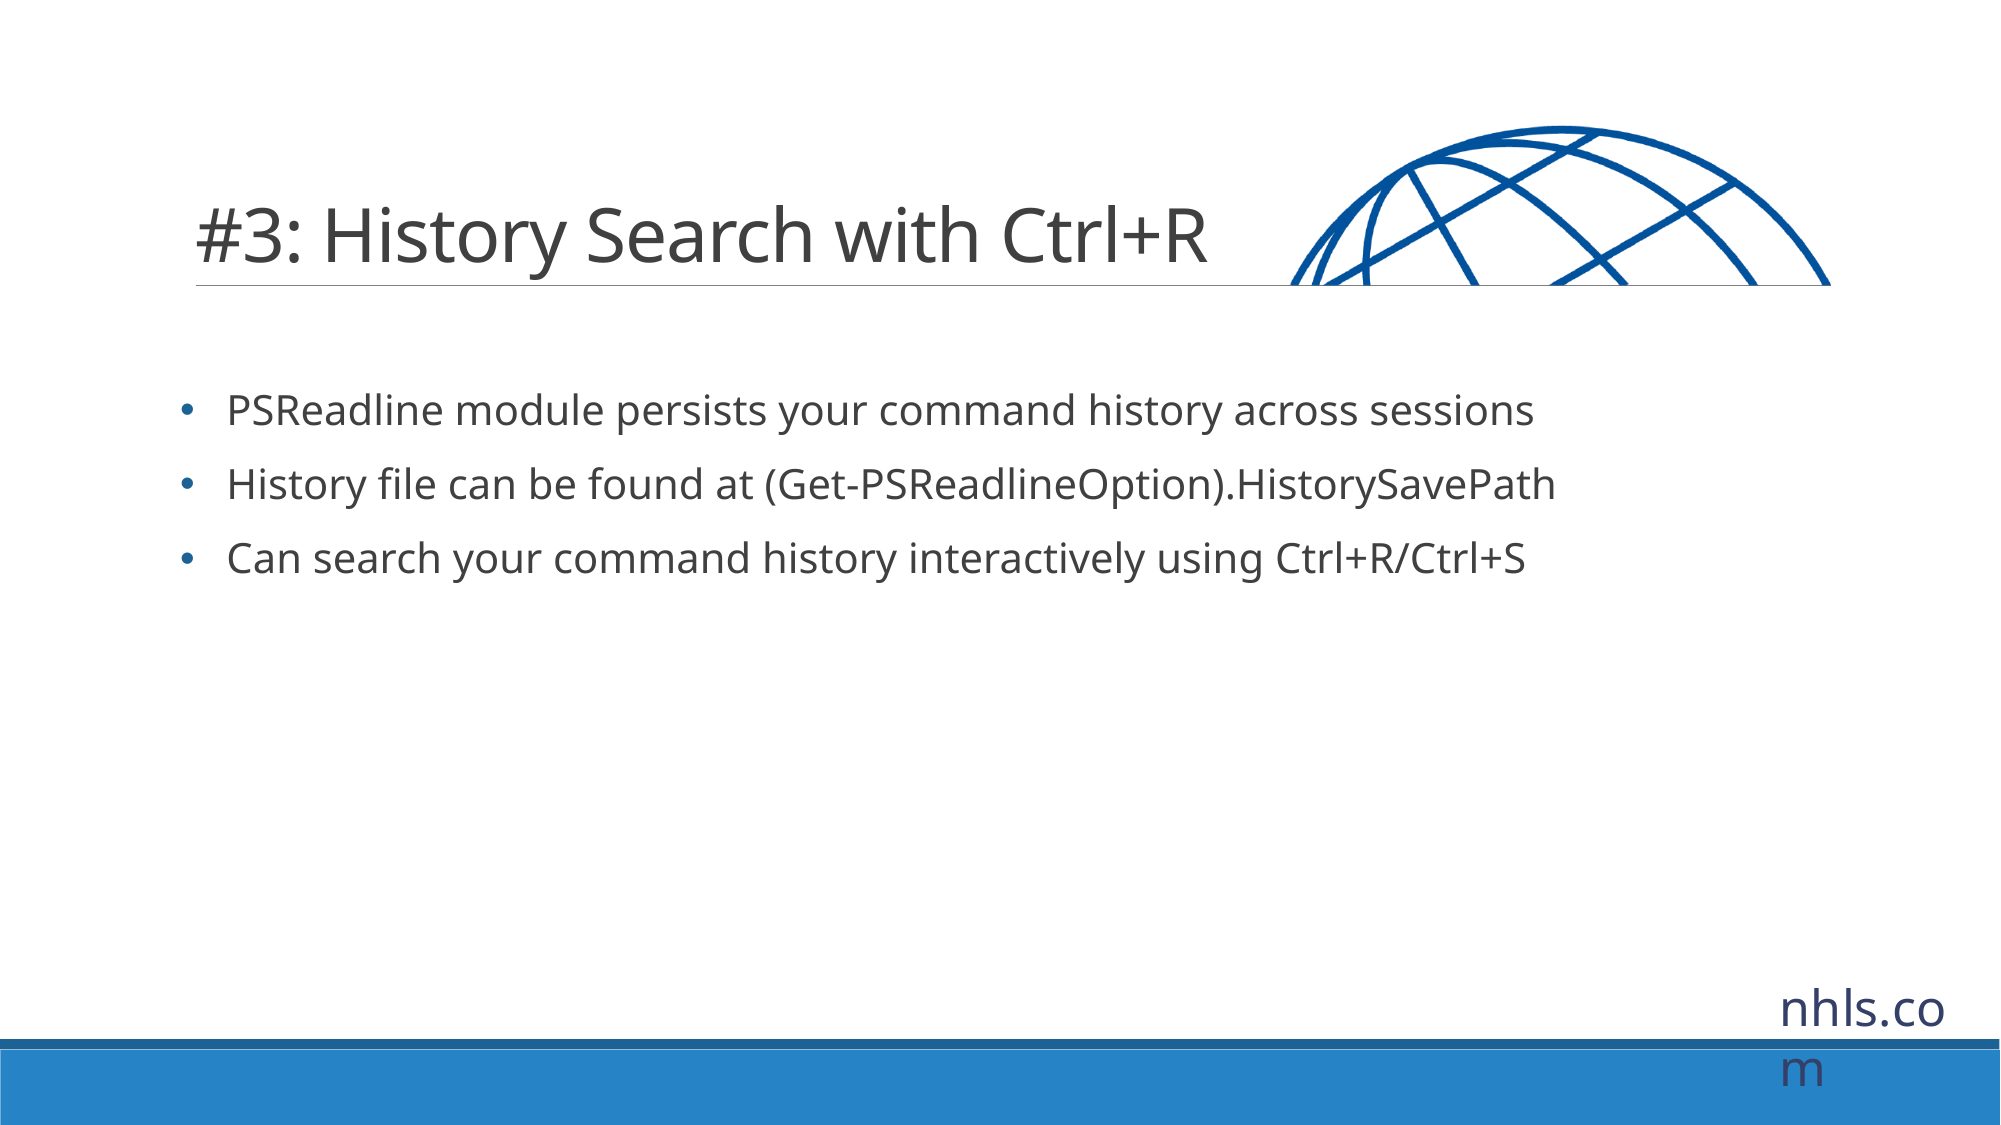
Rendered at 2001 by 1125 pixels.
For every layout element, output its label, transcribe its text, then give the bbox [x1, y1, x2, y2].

list PSReadline module persists your command history across sessions History file can be found at (Get-PSReadlineOption).HistorySavePath Can search your command history interactively using Ctrl+R/Ctrl+S [180, 302, 1830, 963]
title #3: History Search with Ctrl+R [180, 47, 1830, 285]
picture [1281, 113, 1841, 295]
